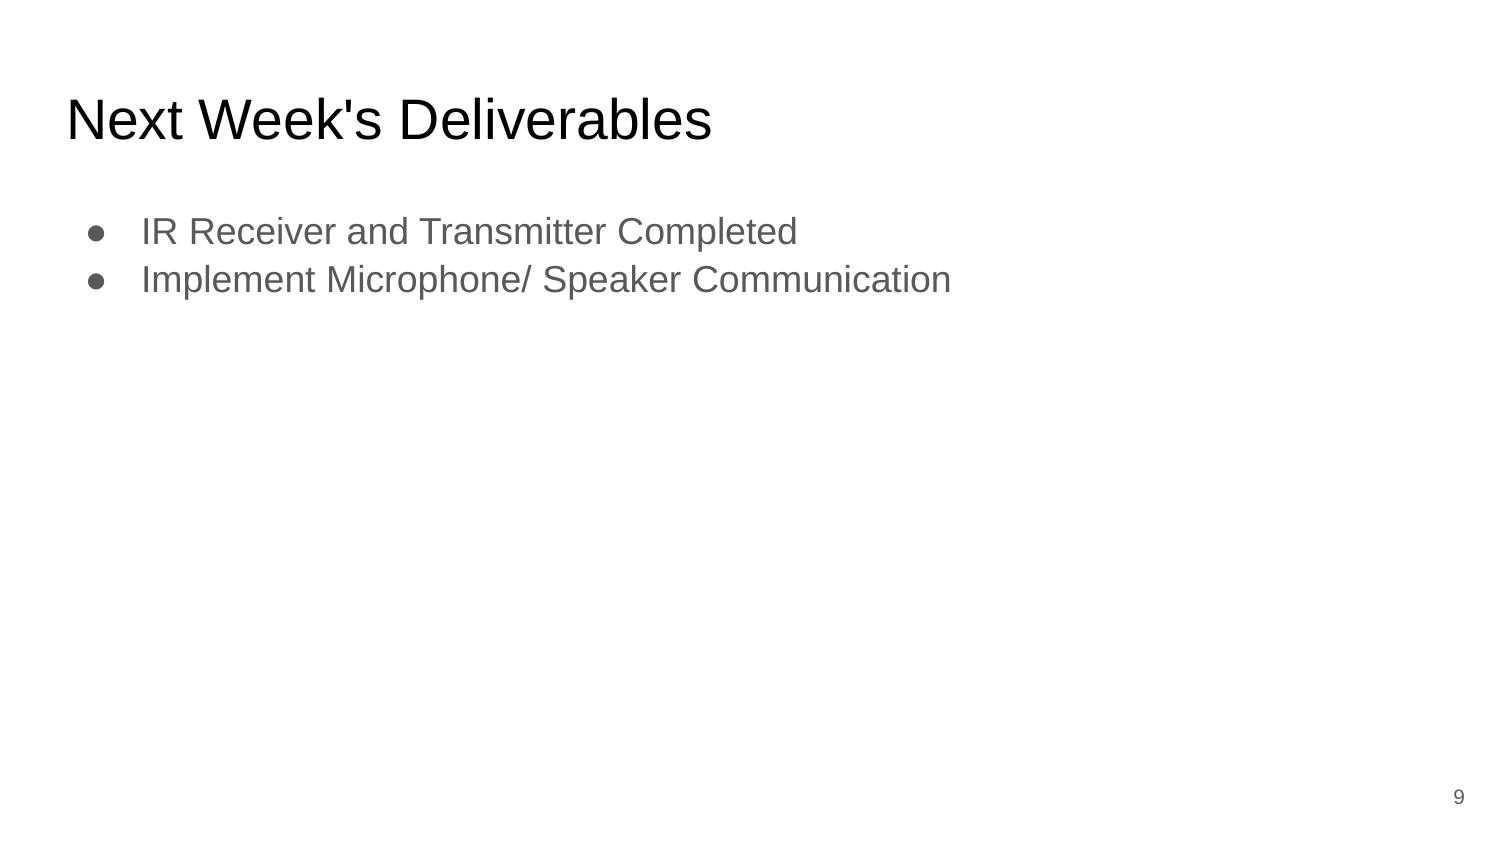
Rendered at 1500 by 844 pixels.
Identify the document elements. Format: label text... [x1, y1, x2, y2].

title Next Week's Deliverables [51, 72, 1449, 167]
list IR Receiver and Transmitter Completed Implement Microphone/ Speaker Communication [51, 189, 1449, 750]
slide_number ‹#› [1389, 764, 1480, 830]
